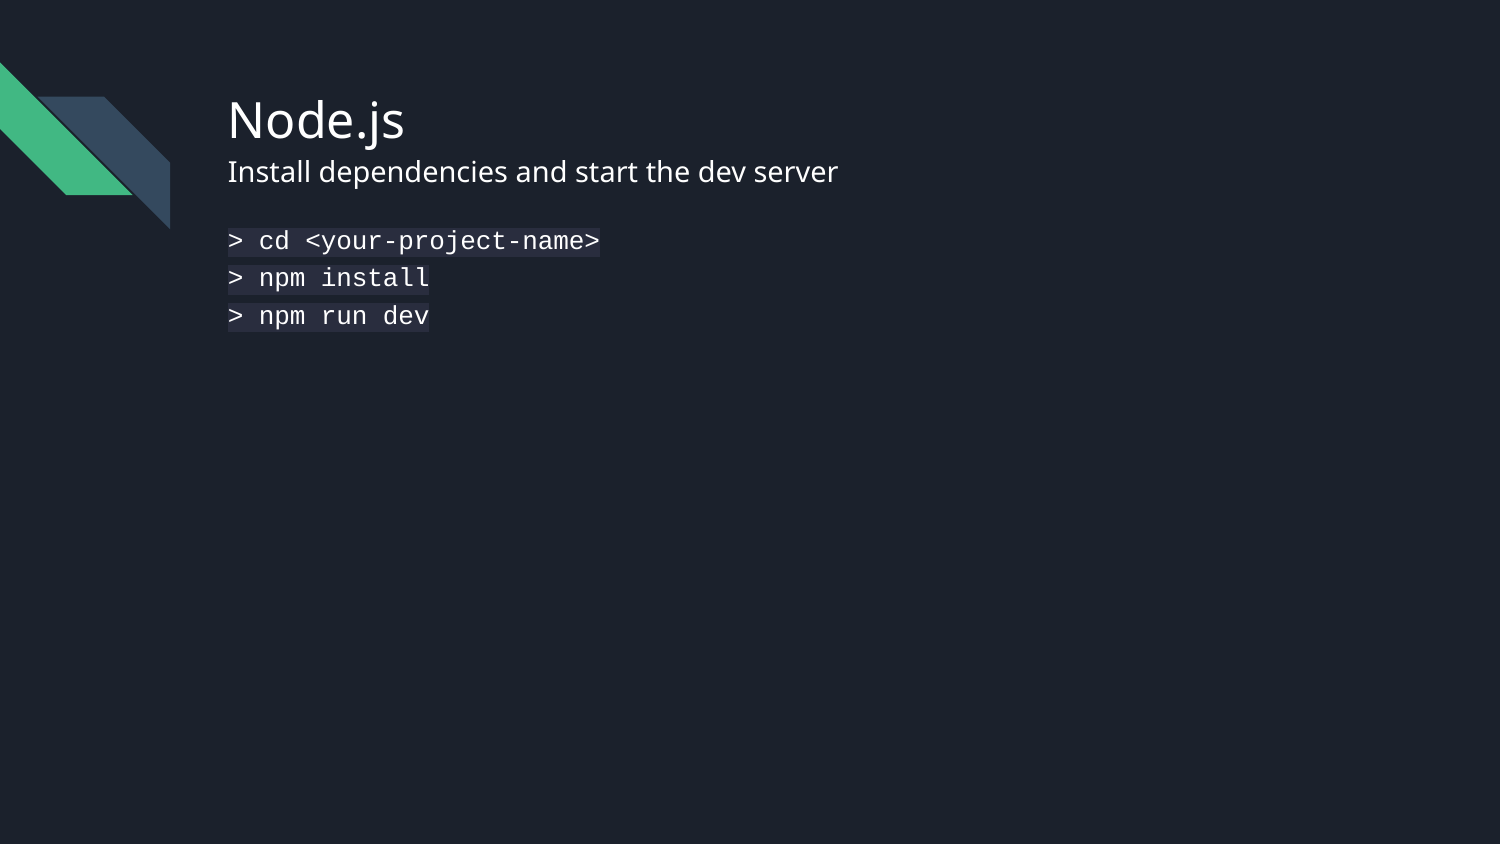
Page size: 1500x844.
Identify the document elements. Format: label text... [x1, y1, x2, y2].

list > cd <your-project-name> > npm install > npm run dev [212, 214, 1368, 781]
title Node.js Install dependencies and start the dev server [212, 64, 1368, 214]
